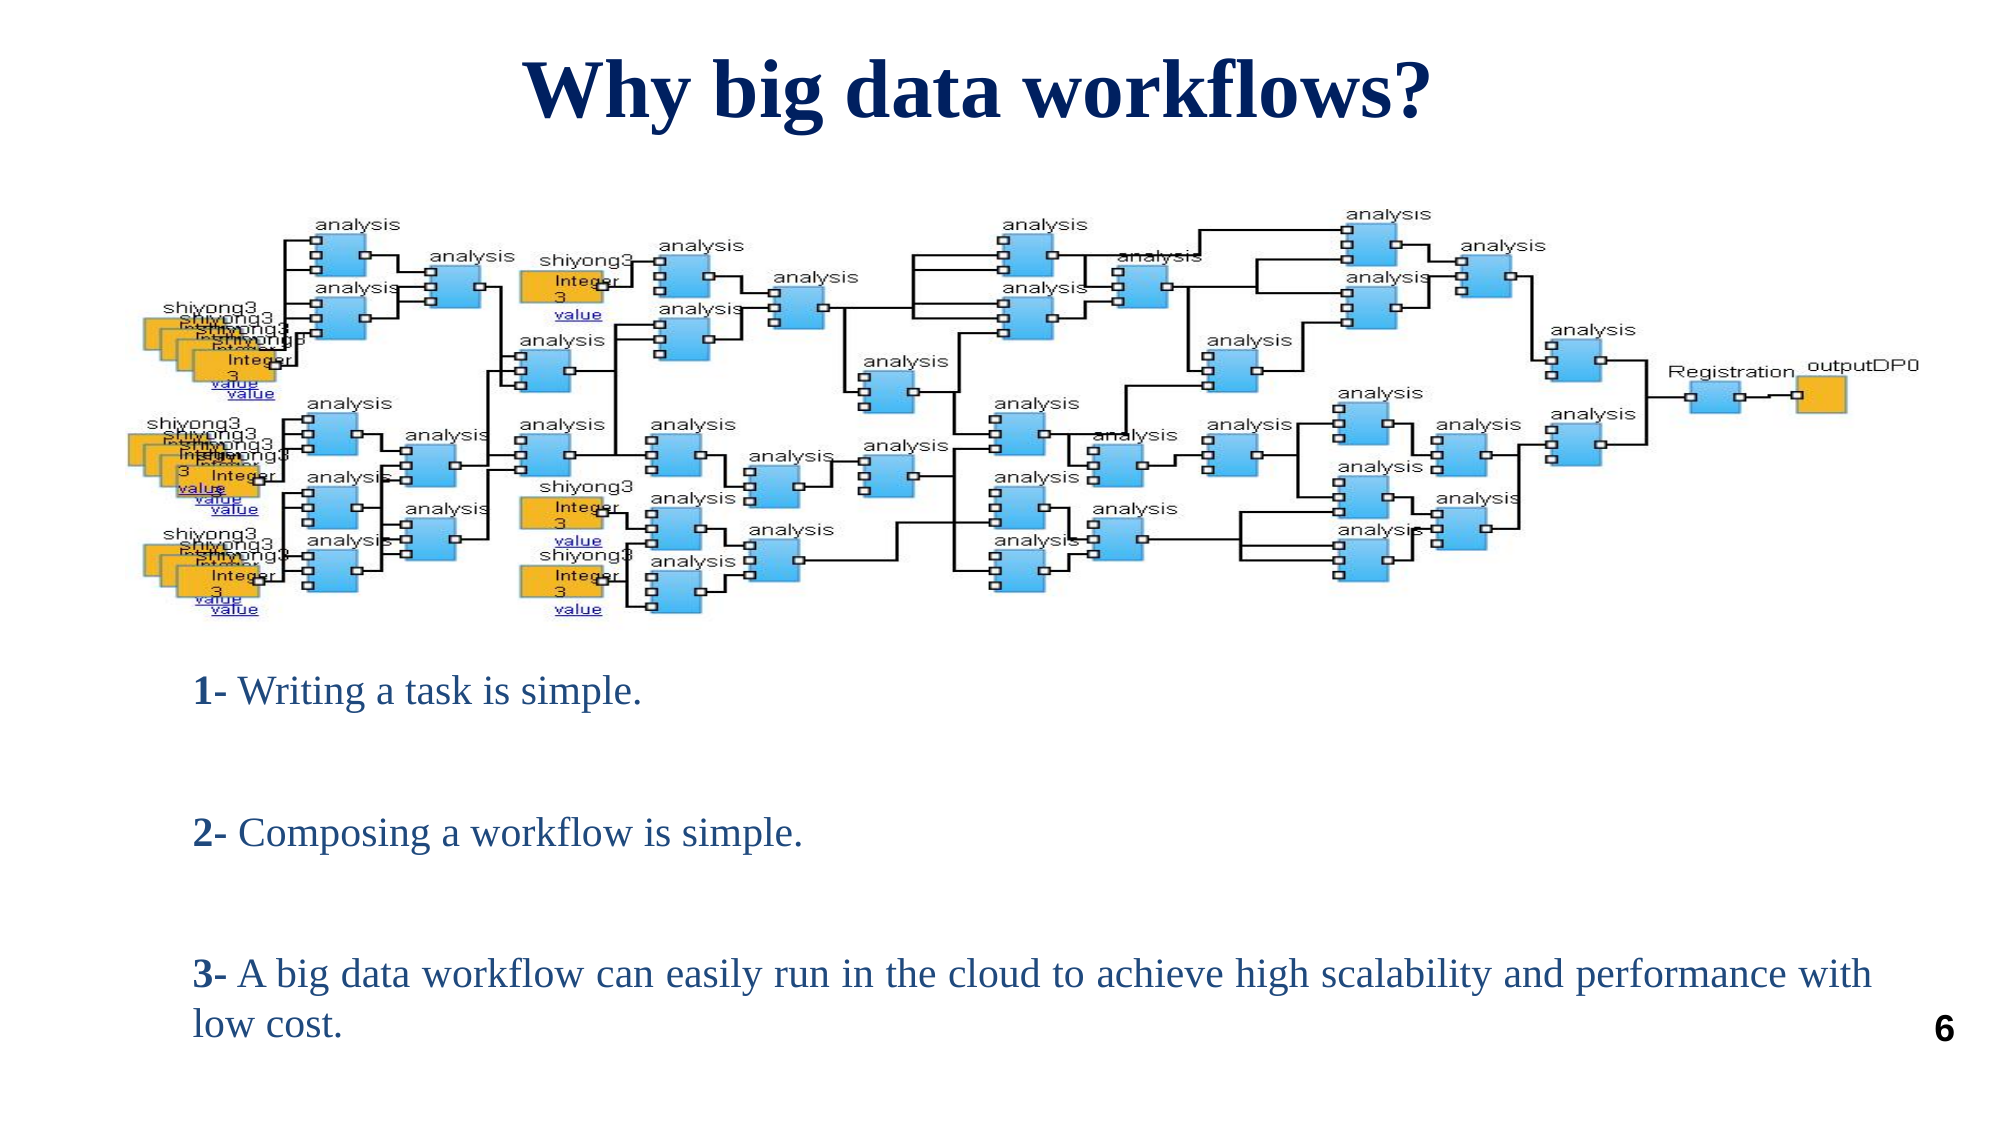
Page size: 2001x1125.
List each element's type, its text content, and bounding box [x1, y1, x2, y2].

subtitle 1- Writing a task is simple. 2- Composing a workflow is simple. 3- A big data workflow can easily run in the cloud to achieve high scalability and performance with low cost. [192, 643, 1875, 1076]
text_box Why big data workflows? [254, 2, 1627, 96]
picture [125, 209, 1925, 632]
